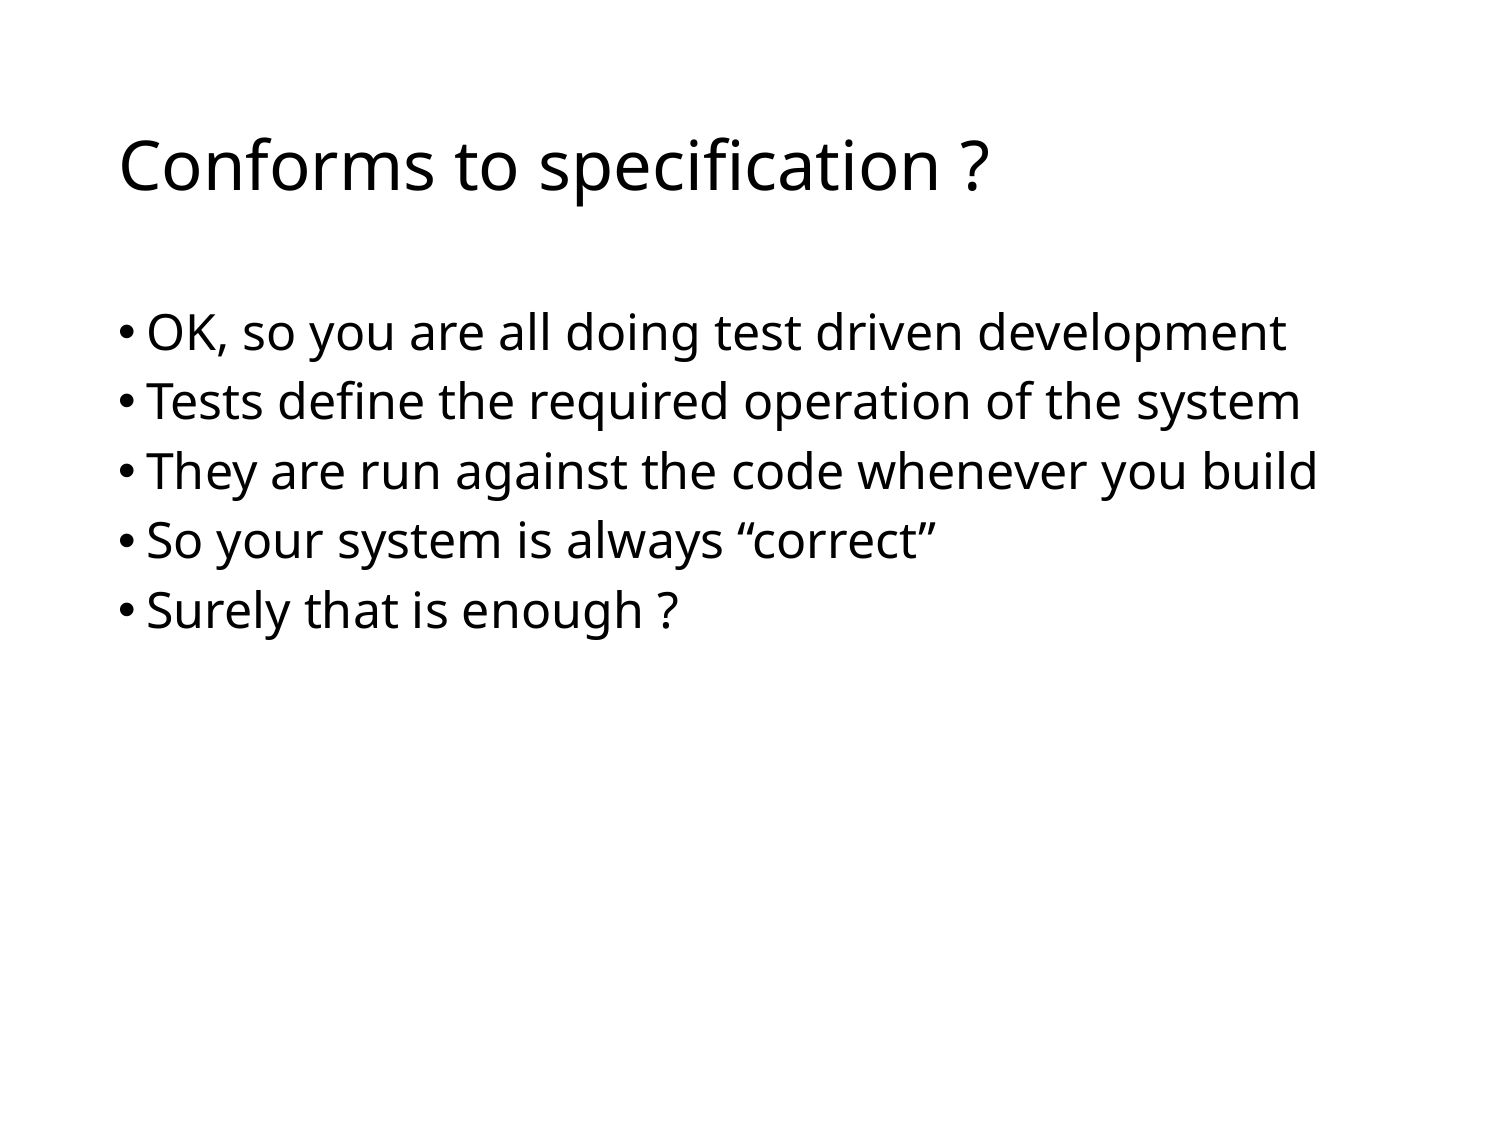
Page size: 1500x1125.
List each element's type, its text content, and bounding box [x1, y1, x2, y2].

title Conforms to specification ? [103, 59, 1397, 278]
list OK, so you are all doing test driven development Tests define the required operation of the system They are run against the code whenever you build So your system is always “correct” Surely that is enough ? [103, 299, 1397, 1014]
